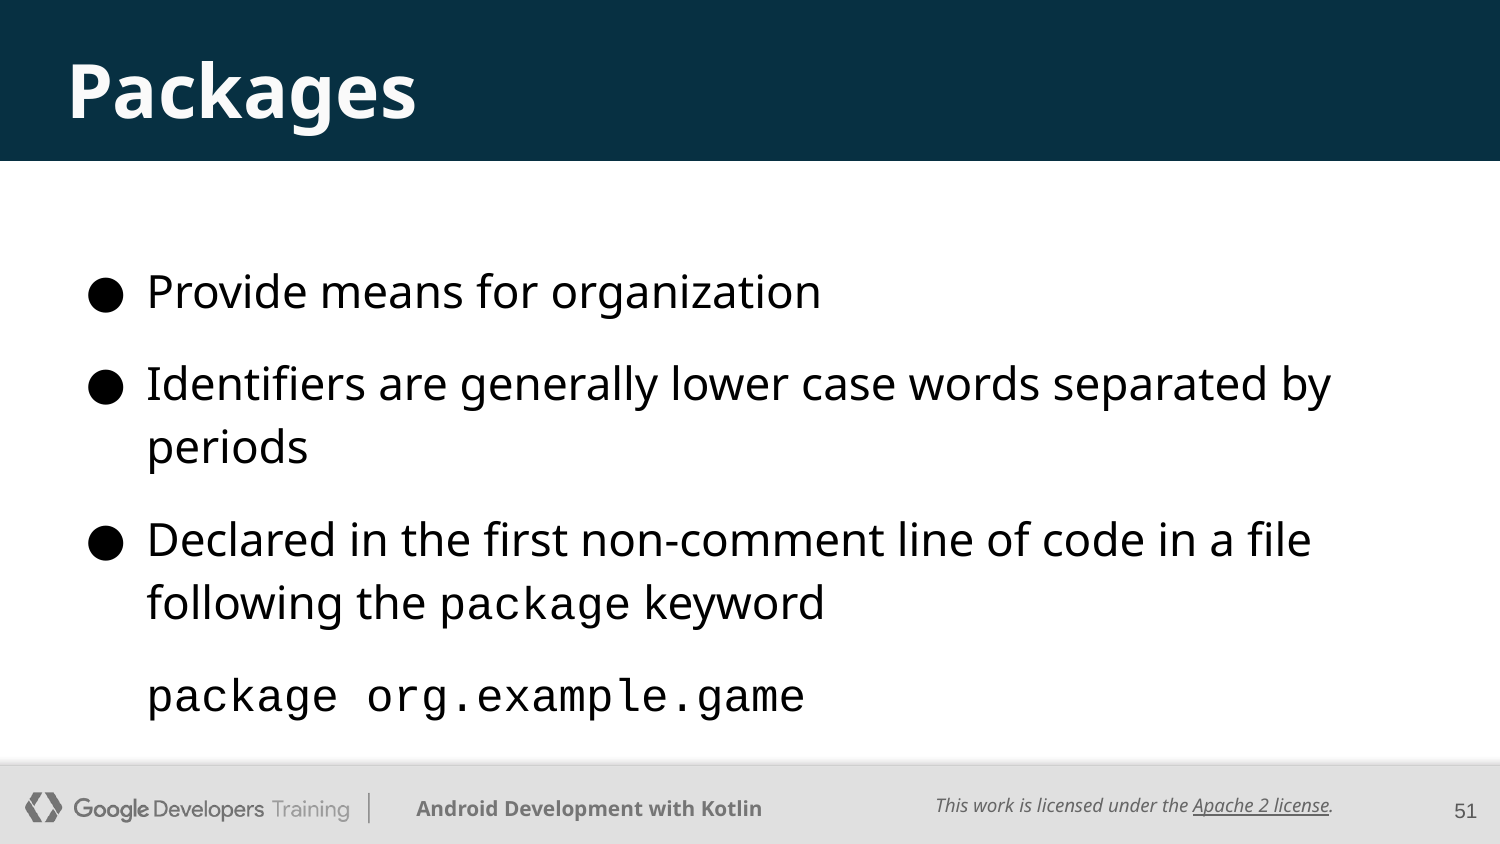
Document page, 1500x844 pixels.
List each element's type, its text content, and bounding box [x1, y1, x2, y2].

title Packages [51, 28, 1449, 122]
slide_number 51 [1402, 777, 1493, 842]
list Provide means for organization Identifiers are generally lower case words separated by periods Declared in the first non-comment line of code in a file following the package keyword package org.example.game [56, 239, 1449, 668]
picture [0, 161, 1500, 844]
